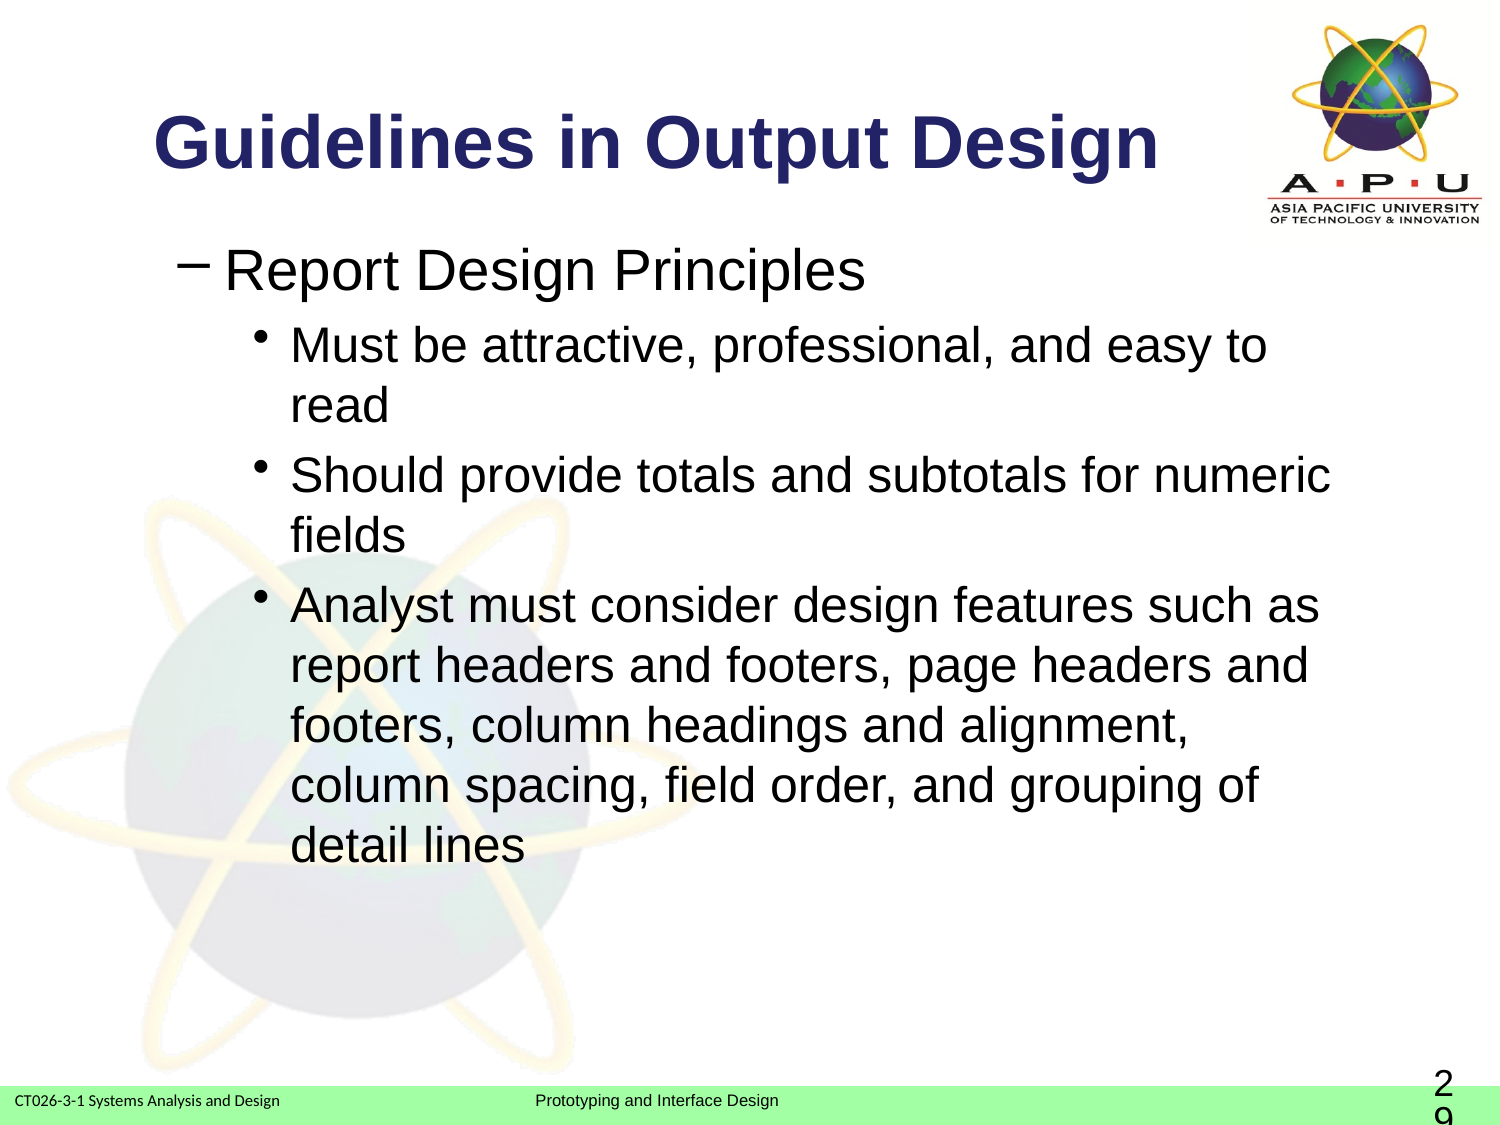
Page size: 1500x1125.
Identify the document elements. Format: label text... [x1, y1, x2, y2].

slide_number 29 [1418, 1051, 1479, 1112]
picture [1251, 0, 1500, 249]
title Guidelines in Output Design [79, 45, 1235, 233]
list Report Design Principles Must be attractive, professional, and easy to read Should provide totals and subtotals for numeric fields Analyst must consider design features such as report headers and footers, page headers and footers, column headings and alignment, column spacing, field order, and grouping of detail lines [87, 224, 1363, 1050]
